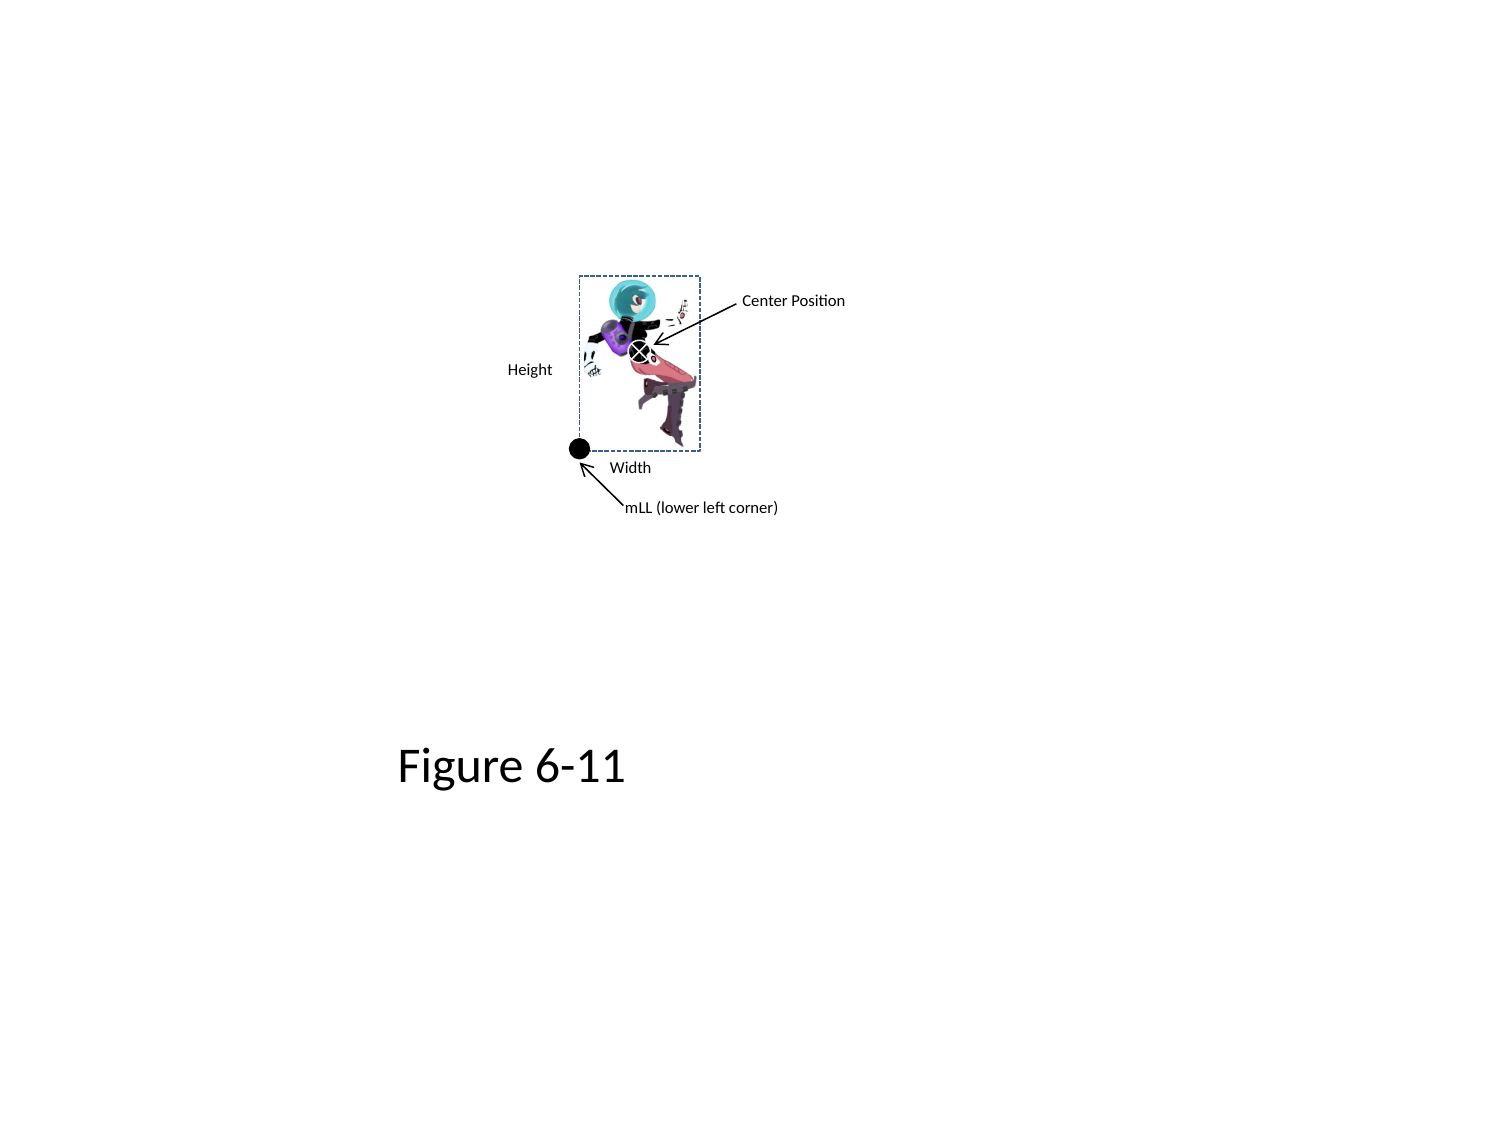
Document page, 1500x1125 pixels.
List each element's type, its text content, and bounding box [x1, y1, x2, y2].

picture [579, 275, 713, 452]
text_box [579, 462, 624, 506]
text_box [569, 441, 582, 459]
text_box mLL (lower left corner) [610, 489, 801, 525]
text_box Center Position [727, 282, 885, 318]
text_box Width [619, 449, 753, 485]
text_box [653, 303, 737, 346]
text_box Height [493, 351, 574, 386]
text_box Figure 6-11 [397, 725, 987, 801]
